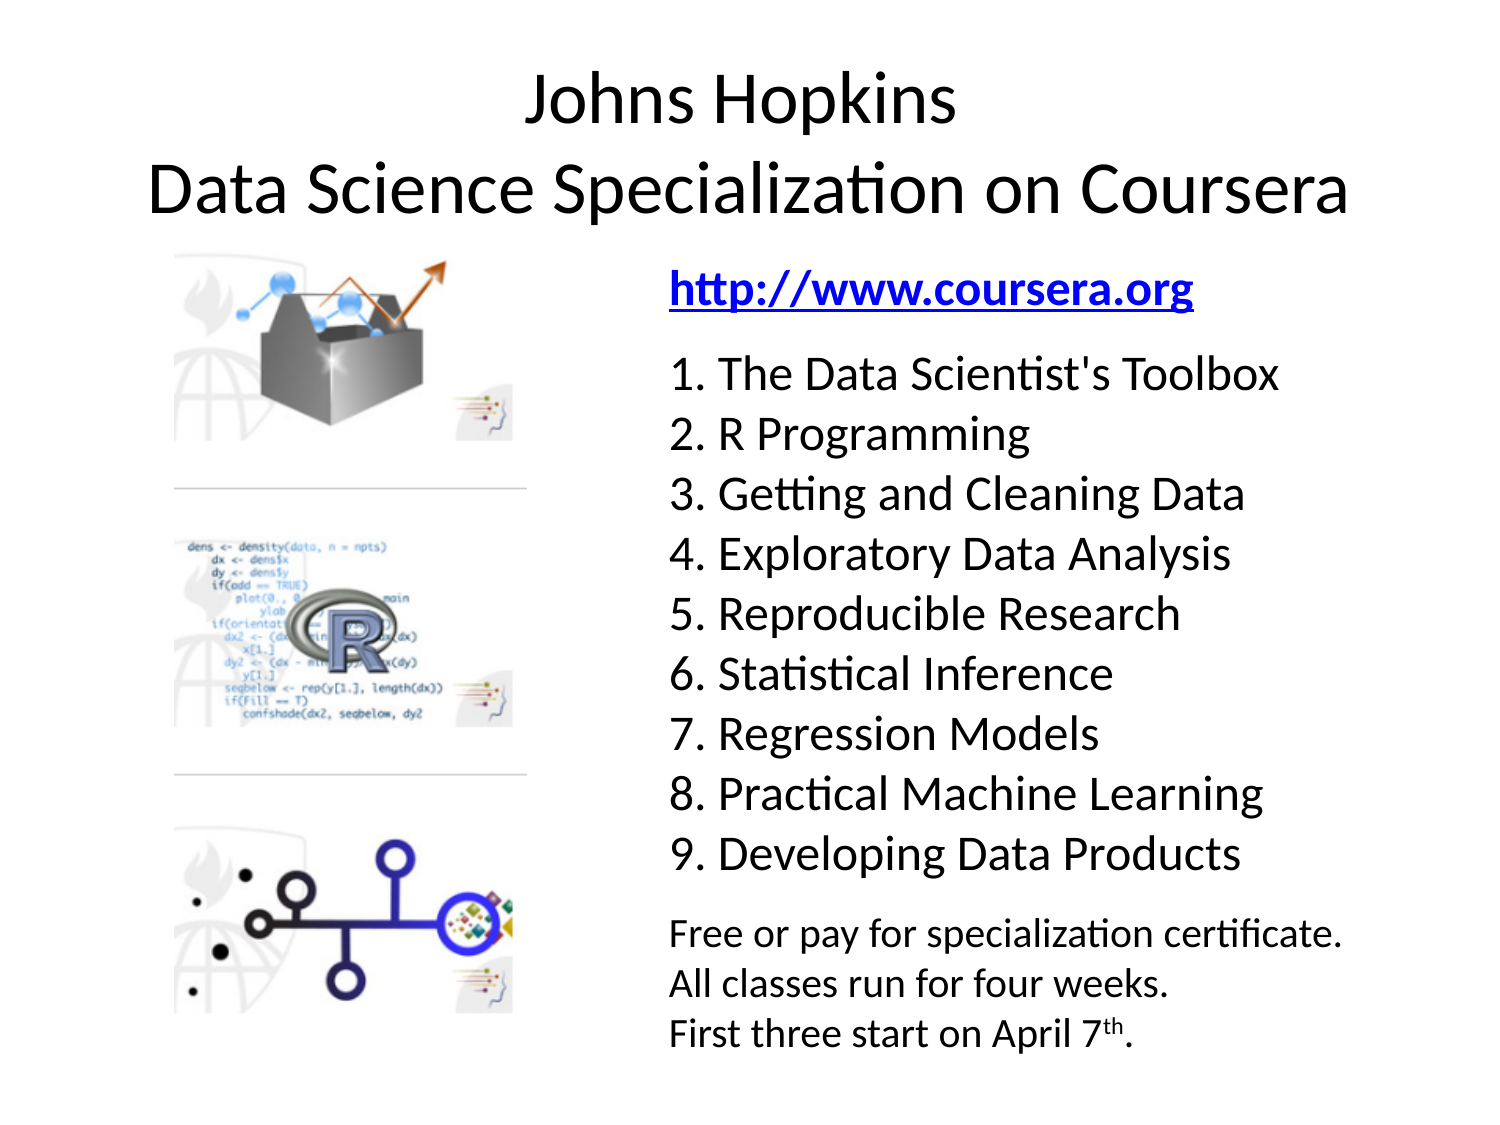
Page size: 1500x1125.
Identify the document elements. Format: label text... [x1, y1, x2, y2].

text_box http://www.coursera.org 1. The Data Scientist's Toolbox 2. R Programming 3. Getting and Cleaning Data 4. Exploratory Data Analysis 5. Reproducible Research 6. Statistical Inference 7. Regression Models 8. Practical Machine Learning 9. Developing Data Products Free or pay for specialization certificate. All classes run for four weeks. First three start on April 7th. [654, 248, 1359, 1063]
picture [174, 244, 527, 1052]
title Johns Hopkins Data Science Specialization on Coursera [75, 45, 1425, 233]
